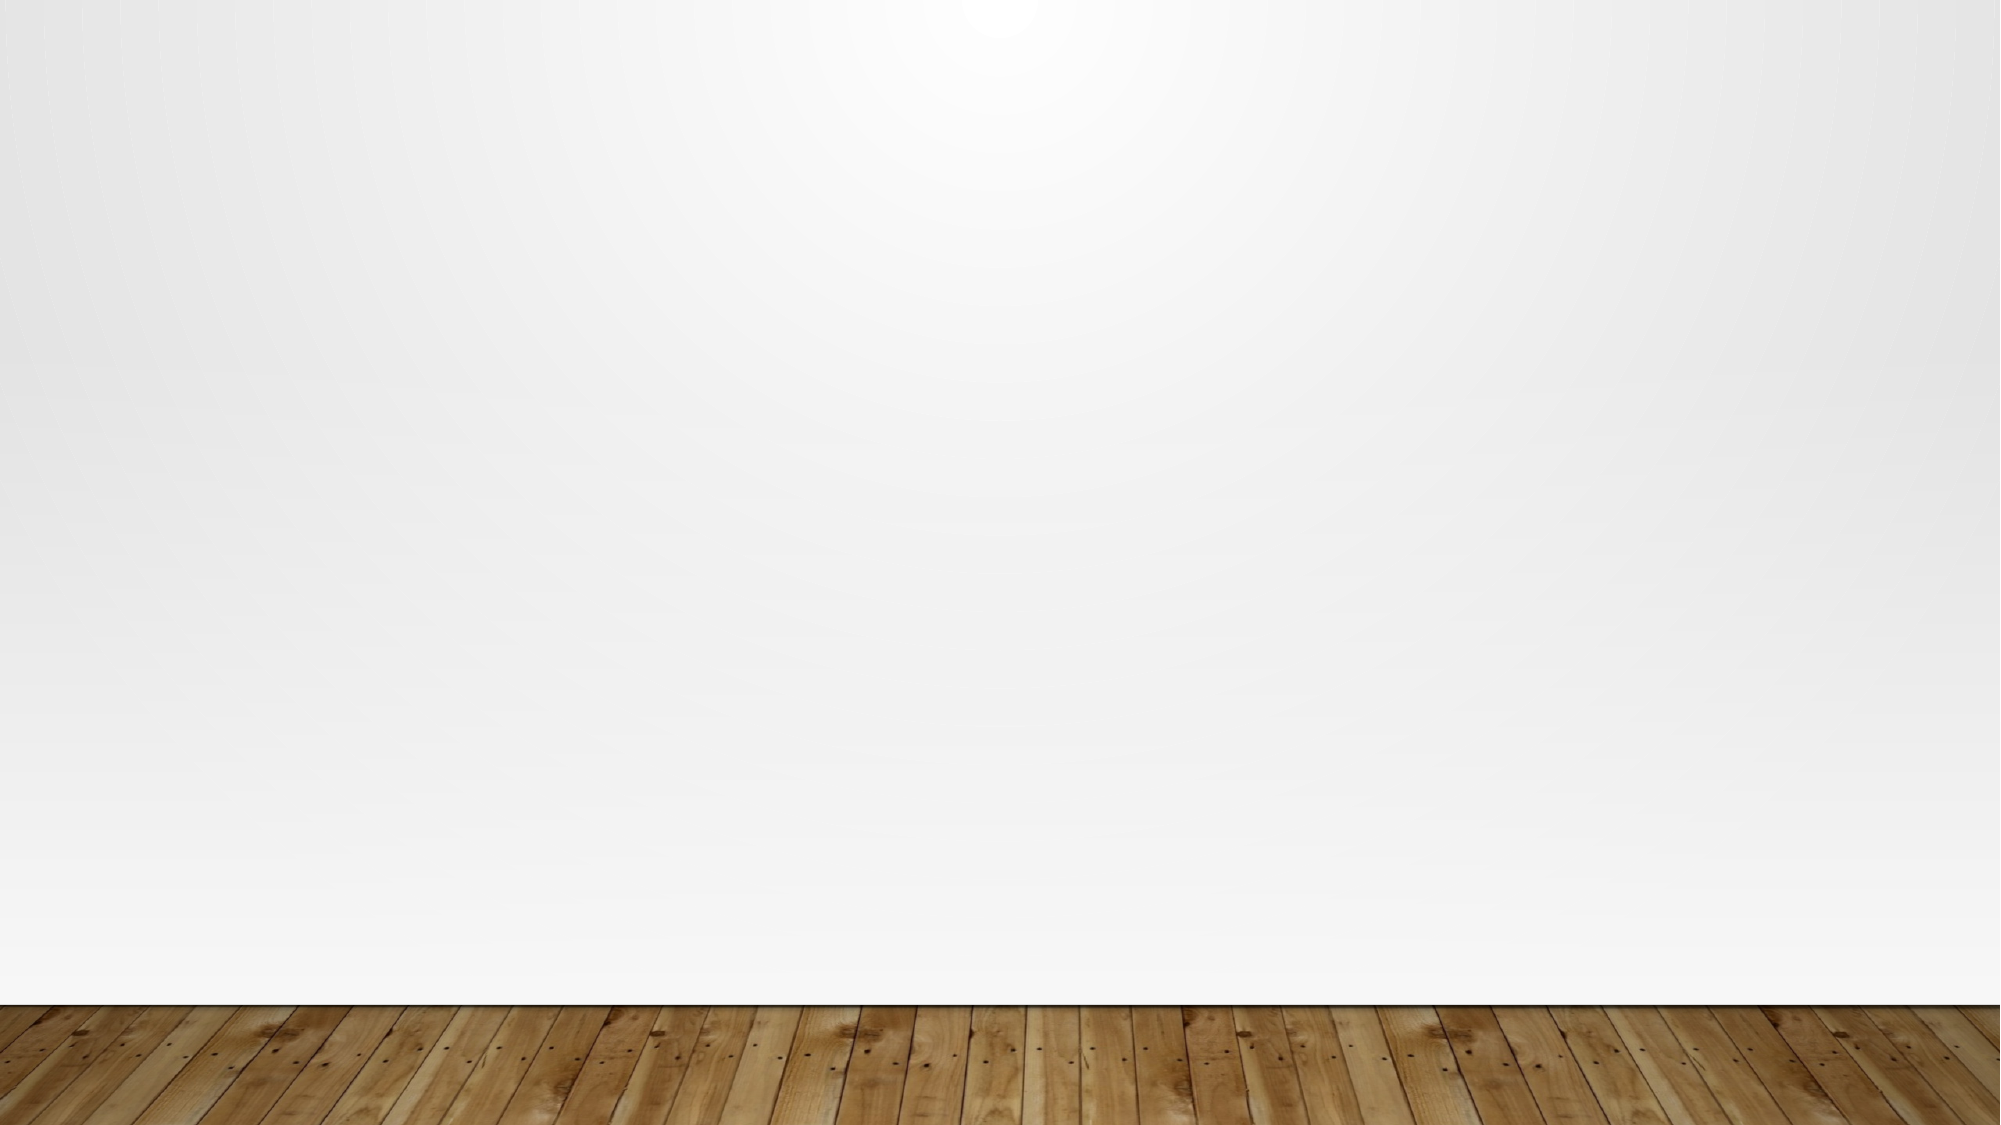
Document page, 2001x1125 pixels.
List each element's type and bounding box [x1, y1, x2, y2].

picture [0, 1005, 2000, 1125]
